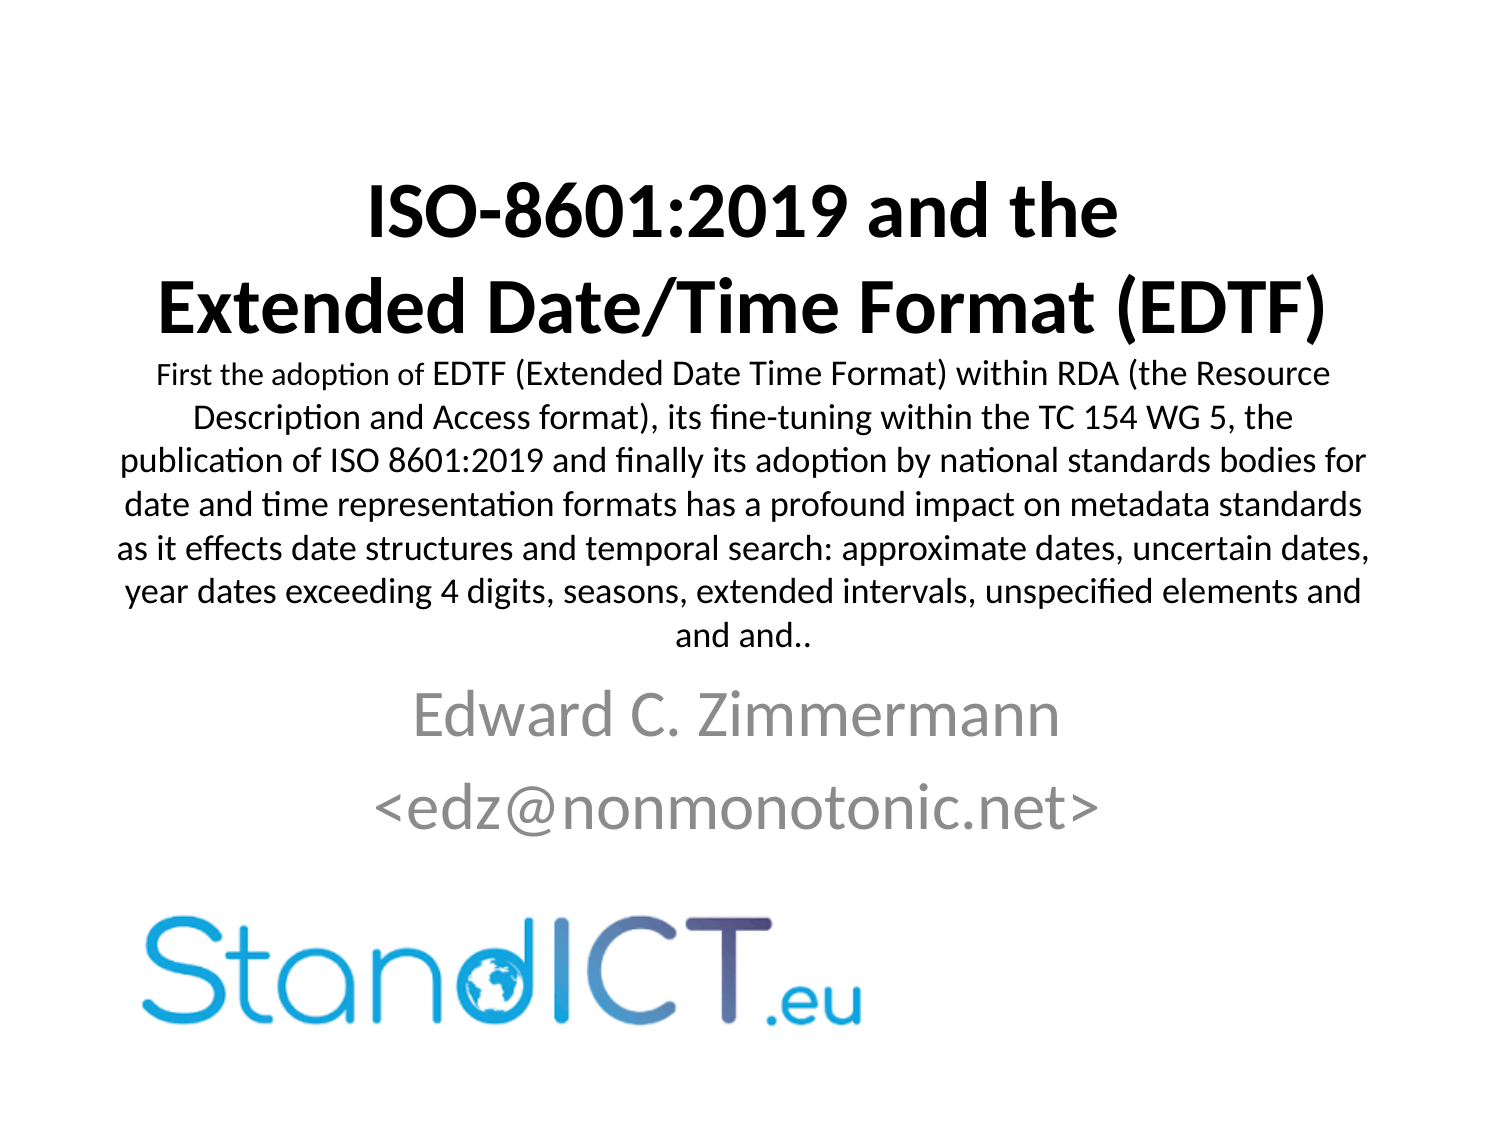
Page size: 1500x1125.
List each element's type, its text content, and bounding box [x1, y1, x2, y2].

text_box Edward C. Zimmermann <edz@nonmonotonic.net> [212, 662, 1263, 950]
text_box ISO-8601:2019 and the Extended Date/Time Format (EDTF) First the adoption of EDTF (Extended Date Time Format) within RDA (the Resource Description and Access format), its fine-tuning within the TC 154 WG 5, the publication of ISO 8601:2019 and finally its adoption by national standards bodies for date and time representation formats has a profound impact on metadata standards as it effects date structures and temporal search: approximate dates, uncertain dates, year dates exceeding 4 digits, seasons, extended intervals, unspecified elements and and and.. [99, 149, 1388, 663]
picture [112, 891, 891, 1051]
